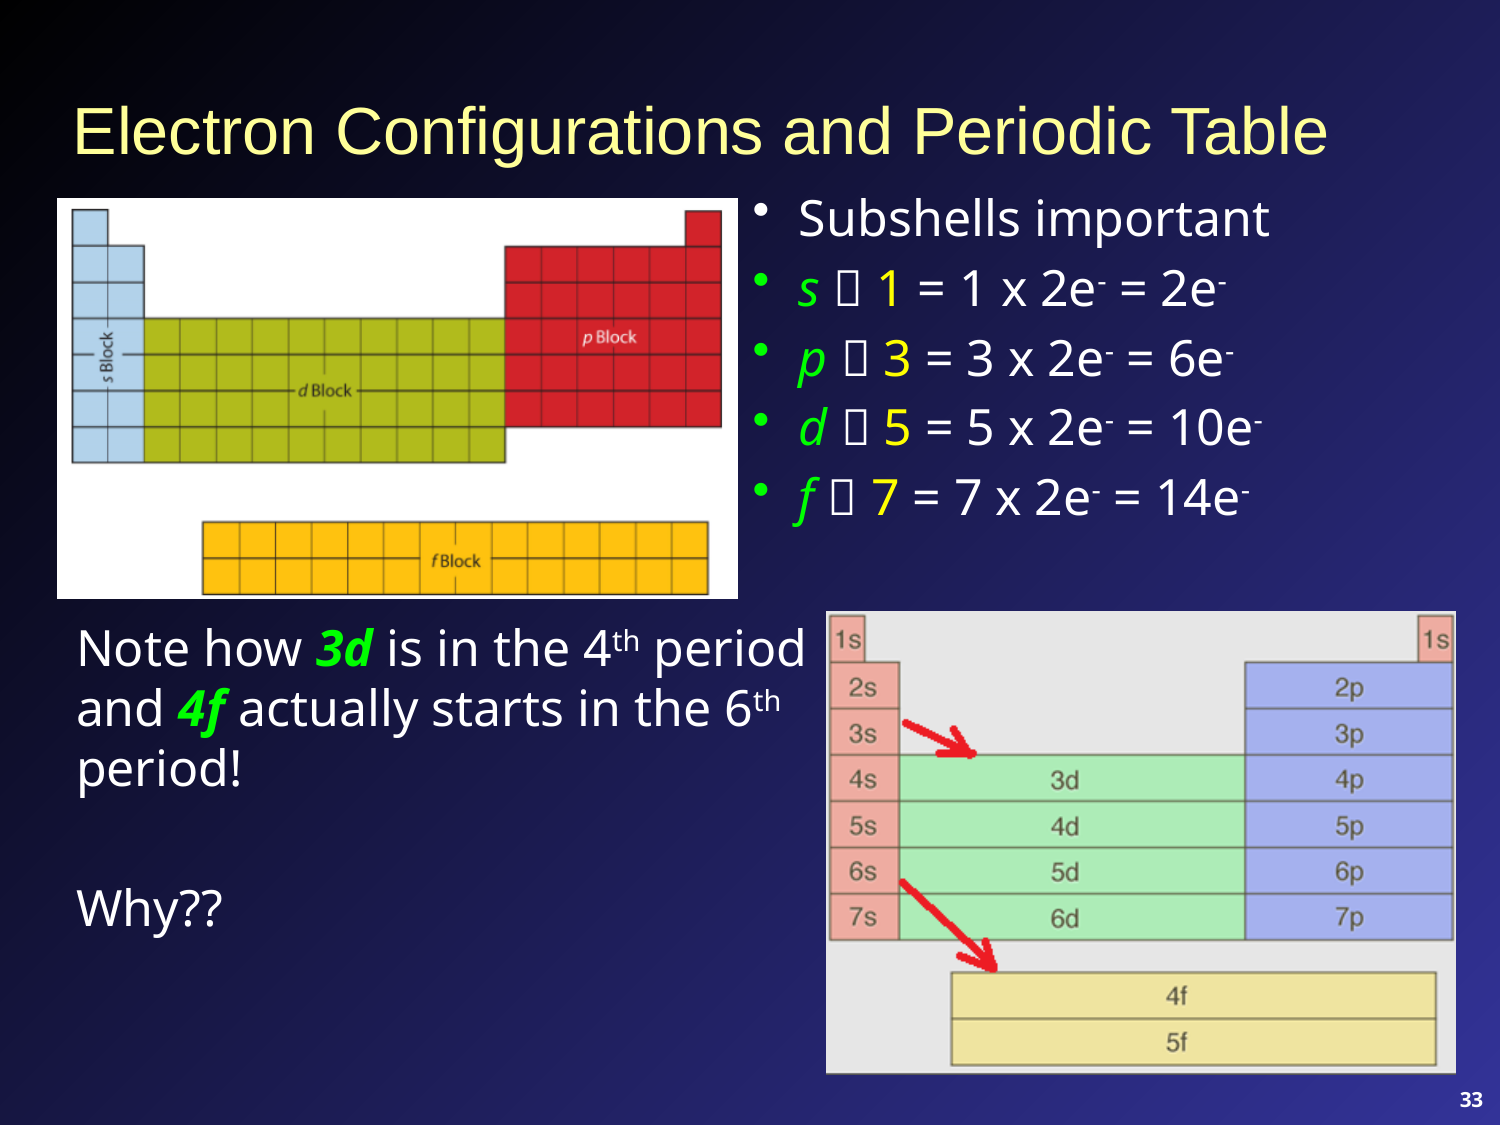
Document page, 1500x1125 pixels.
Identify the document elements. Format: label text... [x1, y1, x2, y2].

text_box Subshells important s  1 = 1 x 2e- = 2e- p  3 = 3 x 2e- = 6e- d  5 = 5 x 2e- = 10e- f  7 = 7 x 2e- = 14e- [737, 178, 1469, 609]
list Note how 3d is in the 4th period and 4f actually starts in the 6th period! Why?? [60, 608, 837, 1075]
title Electron Configurations and Periodic Table [57, 79, 1440, 176]
slide_number 33 [1438, 1074, 1499, 1125]
picture [825, 611, 1456, 1075]
picture [57, 198, 738, 599]
